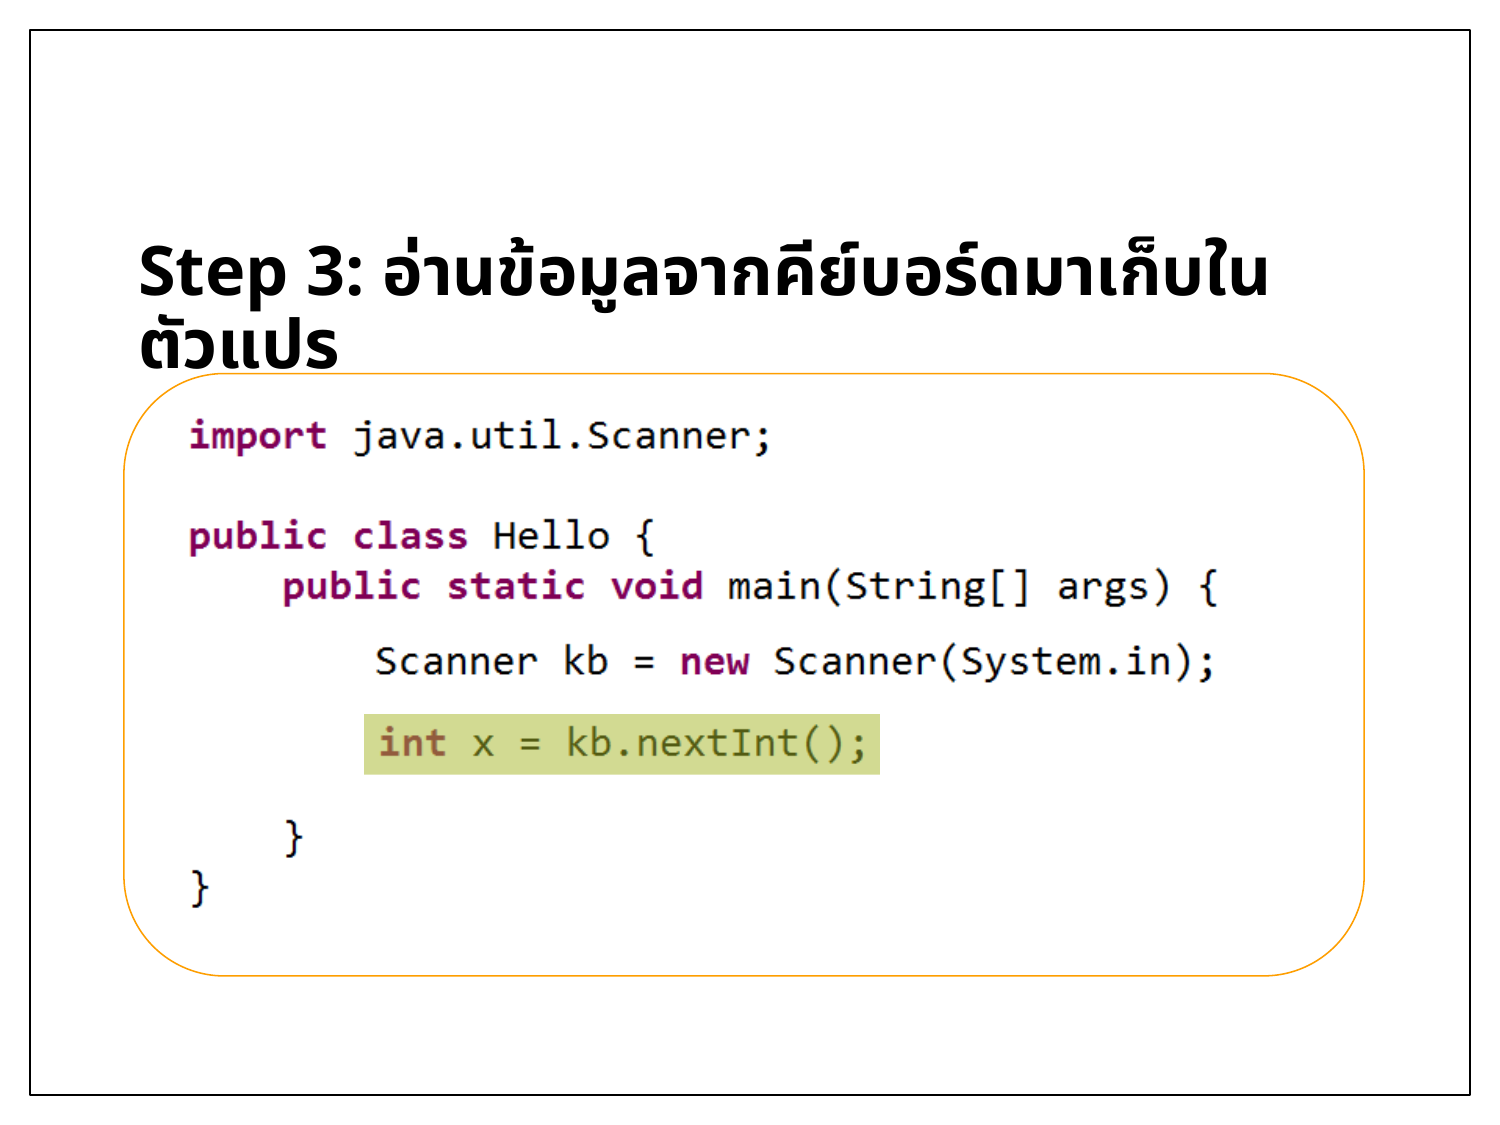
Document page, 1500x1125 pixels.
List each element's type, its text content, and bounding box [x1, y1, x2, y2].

text_box Step 3: อ่านข้อมูลจากคีย์บอร์ดมาเก็บในตัวแปร [123, 228, 1474, 392]
text_box [123, 392, 1365, 976]
picture [185, 408, 1315, 919]
